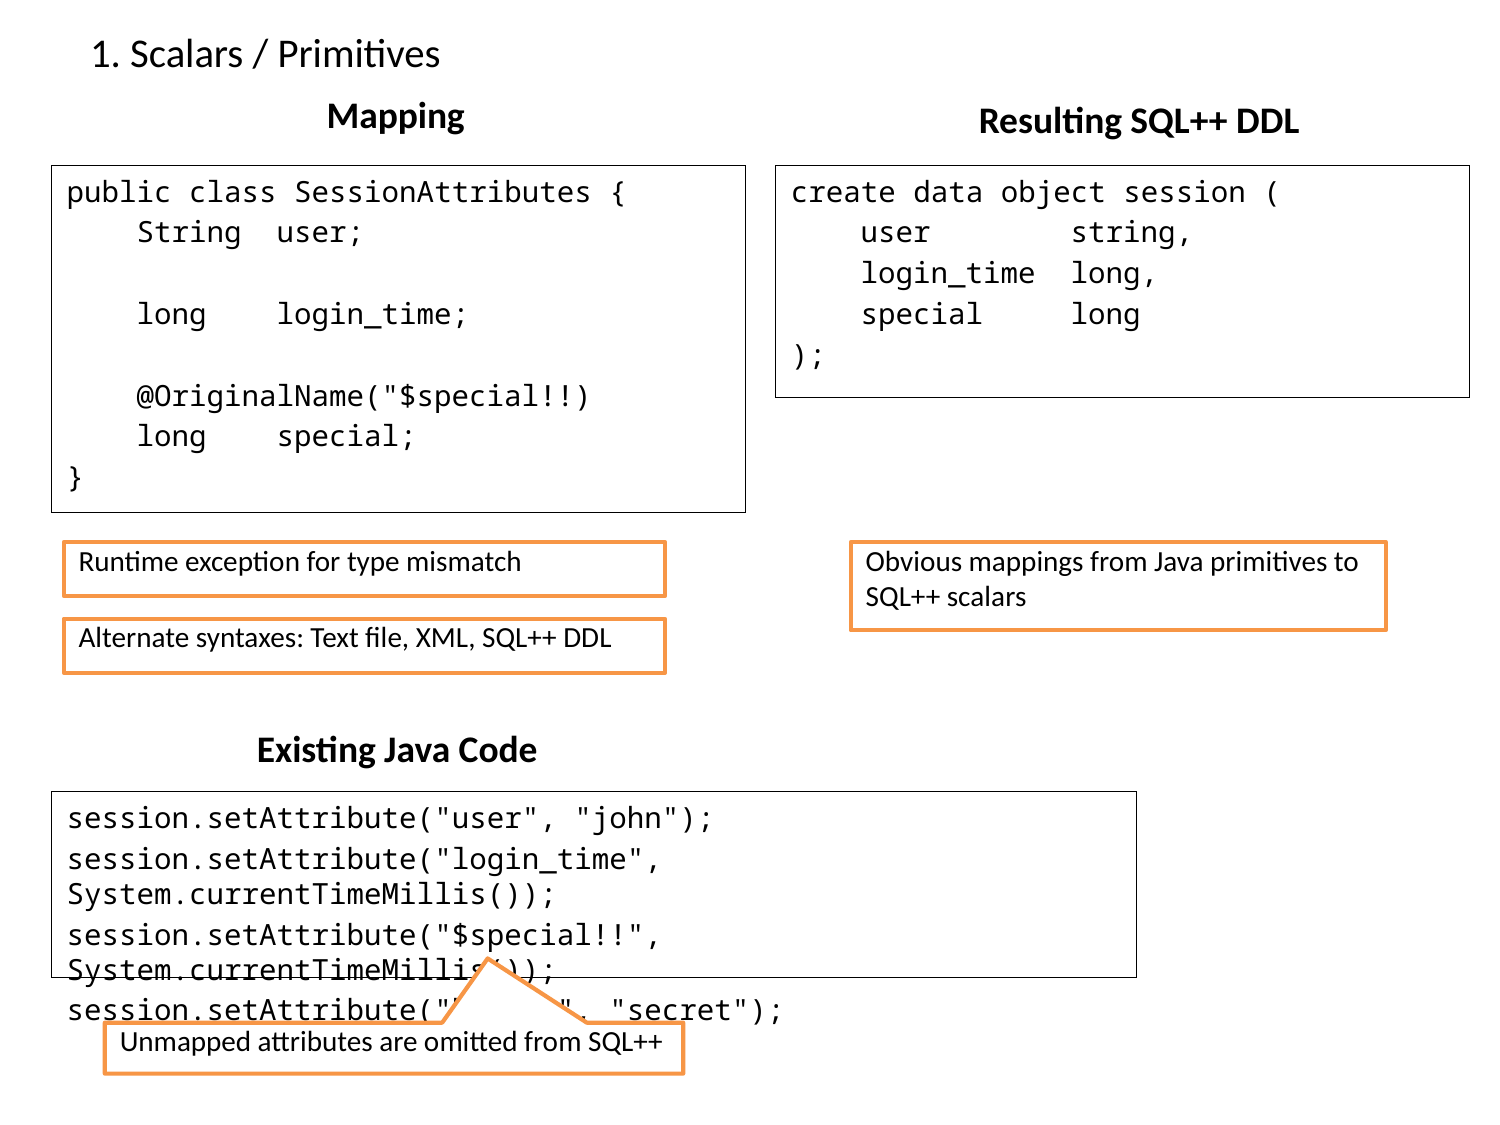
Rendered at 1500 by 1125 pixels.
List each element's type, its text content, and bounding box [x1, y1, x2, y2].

text_box Obvious mappings from Java primitives to SQL++ scalars [849, 540, 1388, 632]
text_box Runtime exception for type mismatch [62, 540, 667, 598]
list session.setAttribute("user", "john"); session.setAttribute("login_time", System.currentTimeMillis()); session.setAttribute("$special!!", System.currentTimeMillis()); session.setAttribute("hidden", "secret"); [51, 791, 1137, 978]
text_box Resulting SQL++ DDL [964, 88, 1315, 149]
text_box Existing Java Code [242, 717, 554, 777]
text_box create data object session ( user string, login_time long, special long ); [775, 165, 1470, 398]
text_box Unmapped attributes are omitted from SQL++ [102, 956, 686, 1076]
text_box Mapping [311, 83, 480, 144]
text_box public class SessionAttributes { String user; long login_time; @OriginalName("$special!!) long special; } [51, 165, 746, 513]
text_box Alternate syntaxes: Text file, XML, SQL++ DDL [62, 617, 667, 675]
title 1. Scalars / Primitives [75, 19, 1425, 84]
